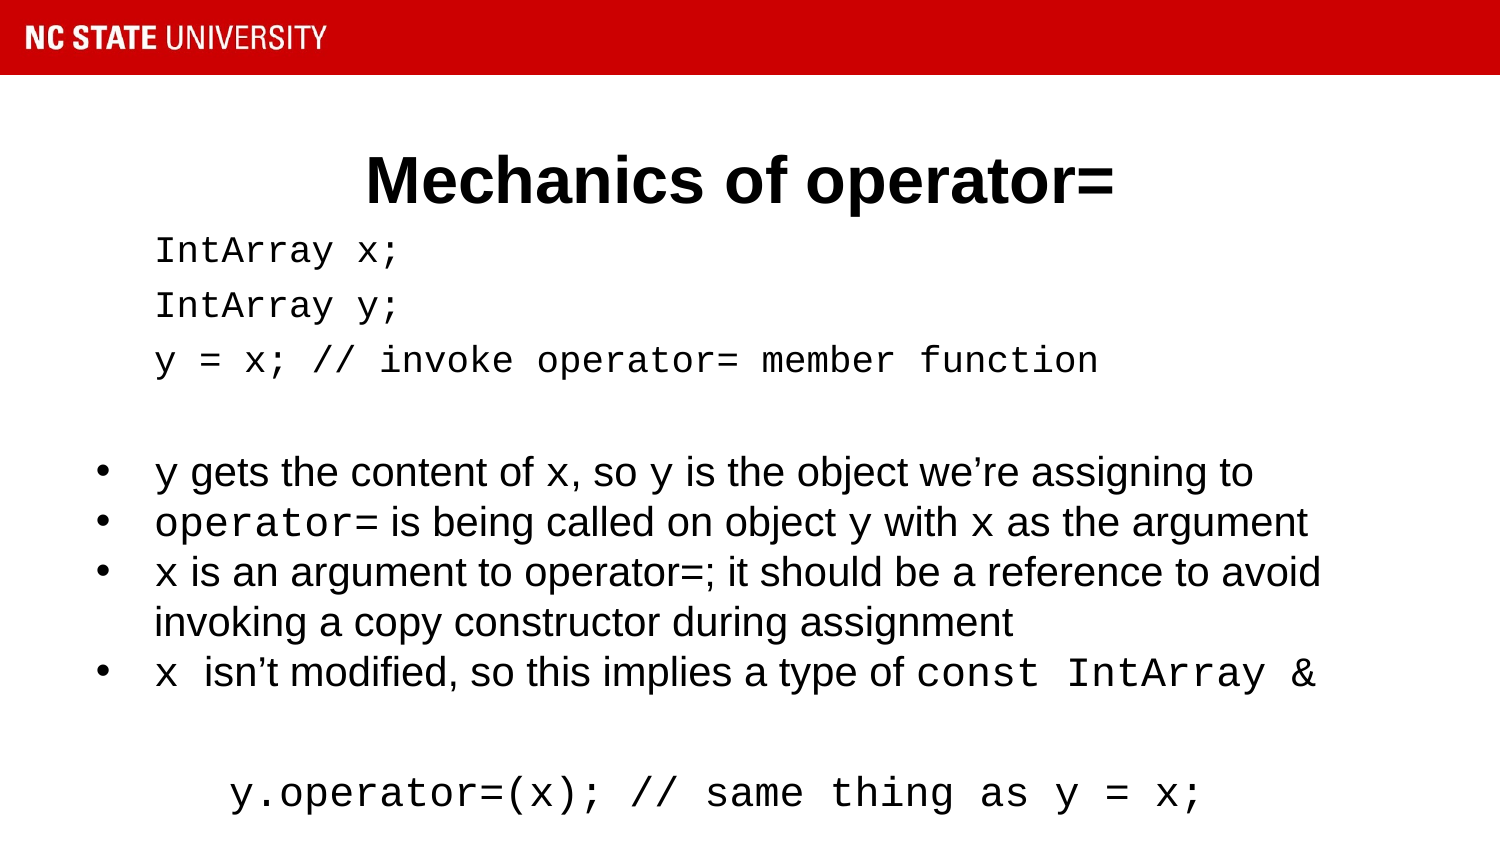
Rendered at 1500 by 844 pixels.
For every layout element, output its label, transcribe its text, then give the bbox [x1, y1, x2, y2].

list IntArray x; IntArray y; y = x; // invoke operator= member function y gets the content of x, so y is the object we’re assigning to operator= is being called on object y with x as the argument x is an argument to operator=; it should be a reference to avoid invoking a copy constructor during assignment x isn’t modified, so this implies a type of const IntArray & y.operator=(x); // same thing as y = x; [64, 209, 1484, 728]
picture [0, 0, 1500, 75]
title Mechanics of operator= [75, 110, 1425, 209]
